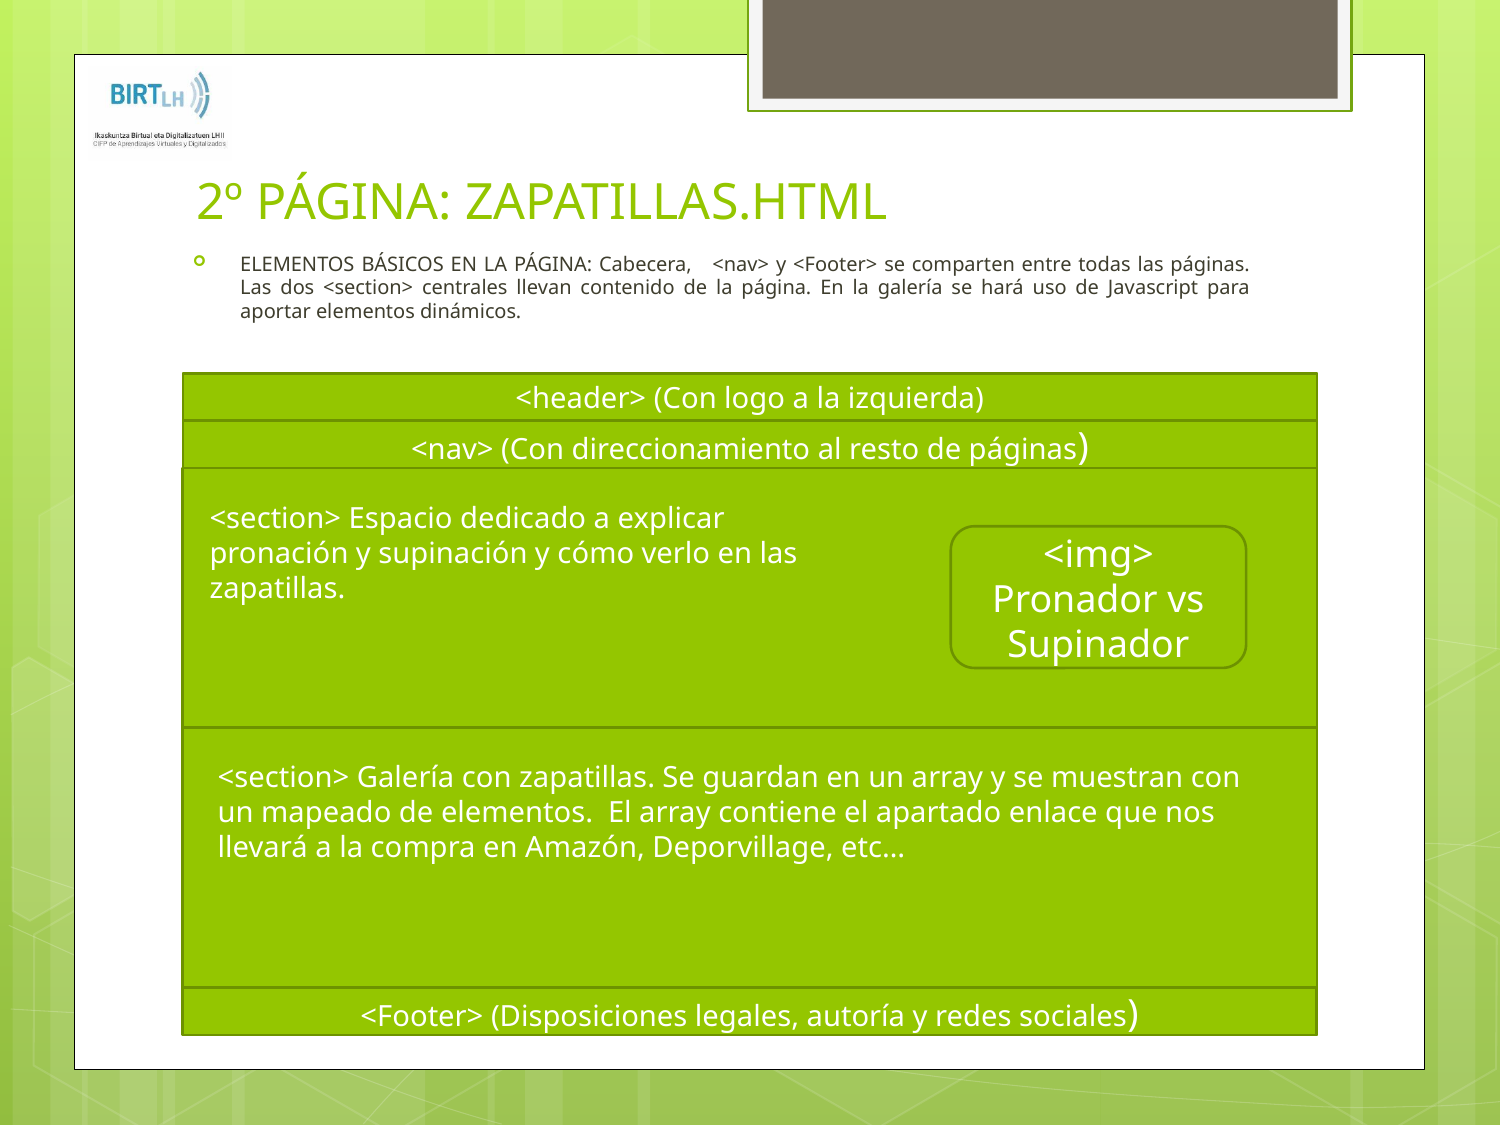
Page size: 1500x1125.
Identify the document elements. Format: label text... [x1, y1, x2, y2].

list ELEMENTOS BÁSICOS EN LA PÁGINA: Cabecera, <nav> y <Footer> se comparten entre todas las páginas. Las dos <section> centrales llevan contenido de la página. En la galería se hará uso de Javascript para aportar elementos dinámicos. [177, 243, 1265, 331]
text_box <Footer> (Disposiciones legales, autoría y redes sociales) [181, 989, 1318, 1036]
text_box <header> (Con logo a la izquierda) [182, 372, 1318, 419]
text_box <nav> (Con direccionamiento al resto de páginas) [182, 419, 1318, 467]
text_box <section> Espacio dedicado a explicar pronación y supinación y cómo verlo en las zapatillas. [194, 491, 821, 612]
text_box <section> Galería con zapatillas. Se guardan en un array y se muestran con un mapeado de elementos. El array contiene el apartado enlace que nos llevará a la compra en Amazón, Deporvillage, etc… [203, 751, 1282, 872]
text_box [181, 726, 1318, 989]
title 2º PÁGINA: ZAPATILLAS.HTML [181, 159, 985, 237]
text_box [181, 467, 1318, 726]
picture [88, 66, 232, 162]
text_box <img> Pronador vs Supinador [949, 524, 1248, 670]
